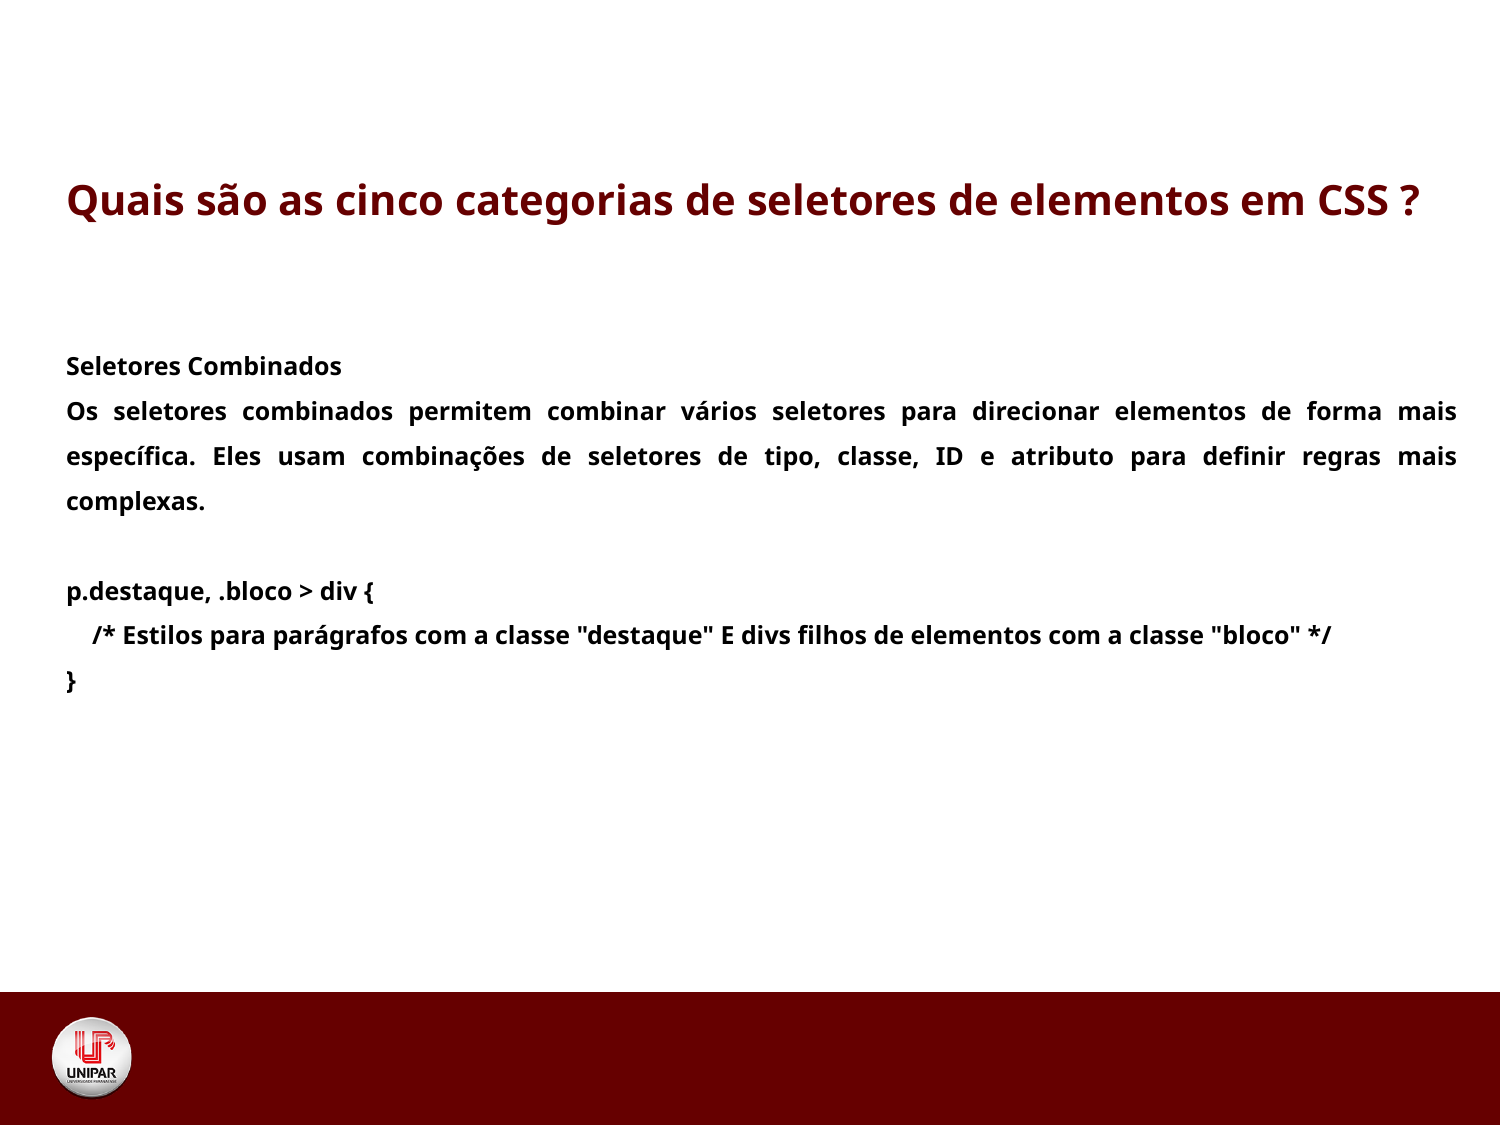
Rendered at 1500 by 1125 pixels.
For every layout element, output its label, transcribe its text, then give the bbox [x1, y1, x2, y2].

subtitle Quais são as cinco categorias de seletores de elementos em CSS ? [51, 38, 1475, 250]
text_box [0, 992, 1500, 1125]
picture [50, 1017, 132, 1100]
text_box Seletores Combinados Os seletores combinados permitem combinar vários seletores para direcionar elementos de forma mais específica. Eles usam combinações de seletores de tipo, classe, ID e atributo para definir regras mais complexas. p.destaque, .bloco > div { /* Estilos para parágrafos com a classe "destaque" E divs filhos de elementos com a classe "bloco" */ } [51, 250, 1475, 825]
